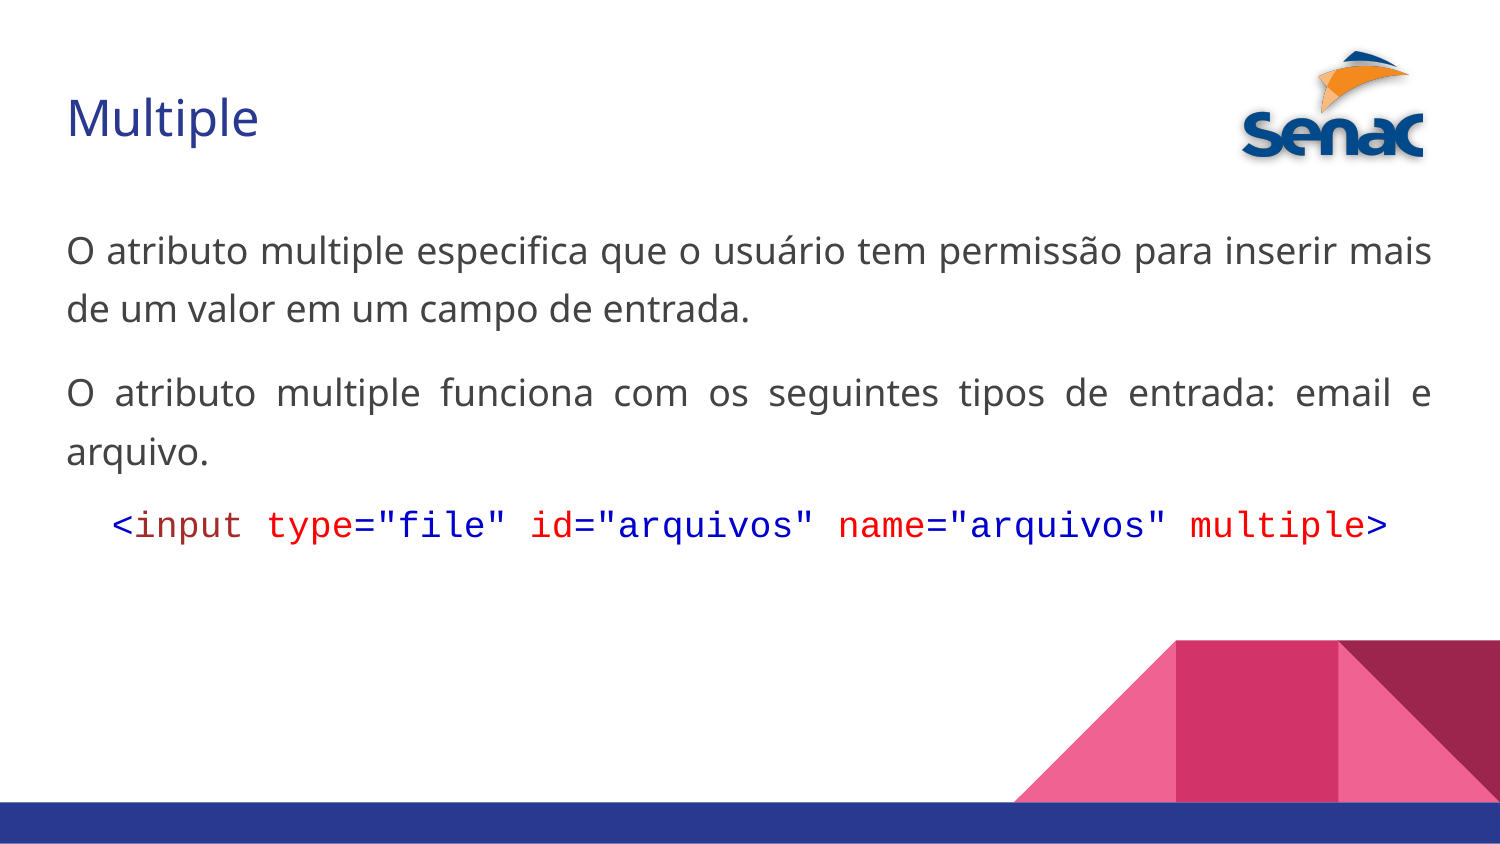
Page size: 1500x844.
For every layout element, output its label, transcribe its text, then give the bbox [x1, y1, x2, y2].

title Multiple [51, 67, 1243, 167]
list O atributo multiple especifica que o usuário tem permissão para inserir mais de um valor em um campo de entrada. O atributo multiple funciona com os seguintes tipos de entrada: email e arquivo. <input type="file" id="arquivos" name="arquivos" multiple> [51, 201, 1449, 750]
picture [1242, 50, 1423, 157]
